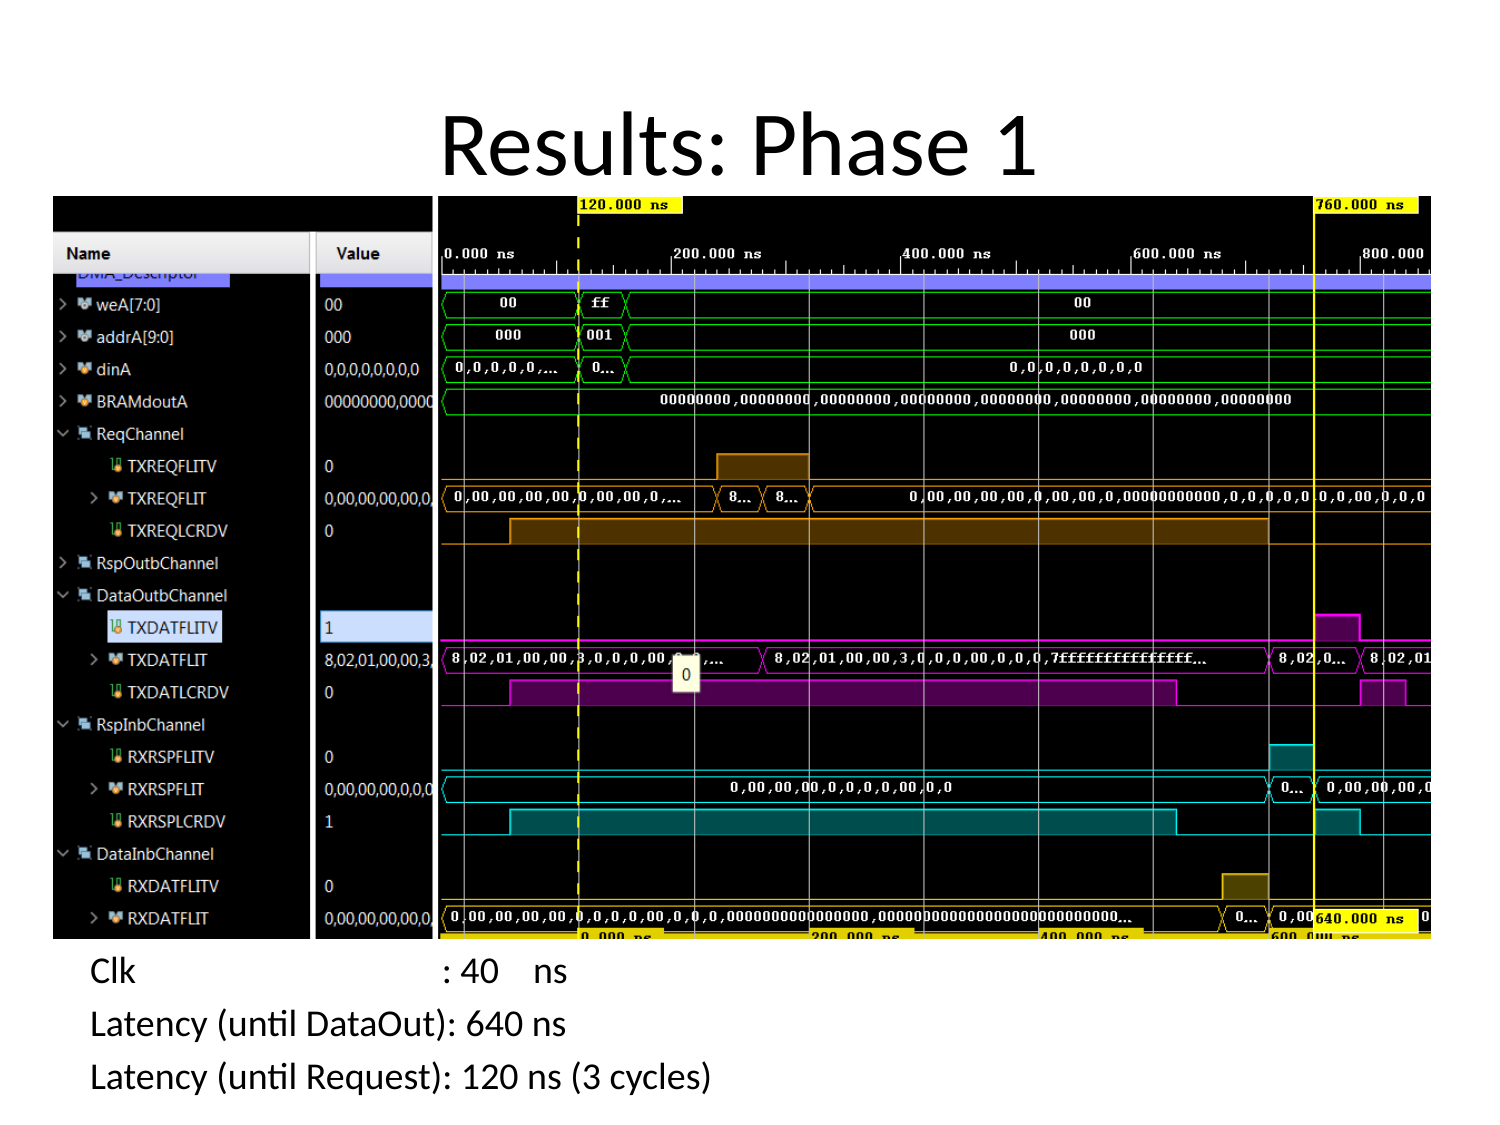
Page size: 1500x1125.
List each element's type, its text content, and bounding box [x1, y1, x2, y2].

picture [52, 195, 1431, 939]
list Clk : 40 ns Latency (until DataOut): 640 ns Latency (until Request): 120 ns (3 cycles) [75, 946, 1425, 1106]
title Results: Phase 1 [75, 45, 1425, 194]
